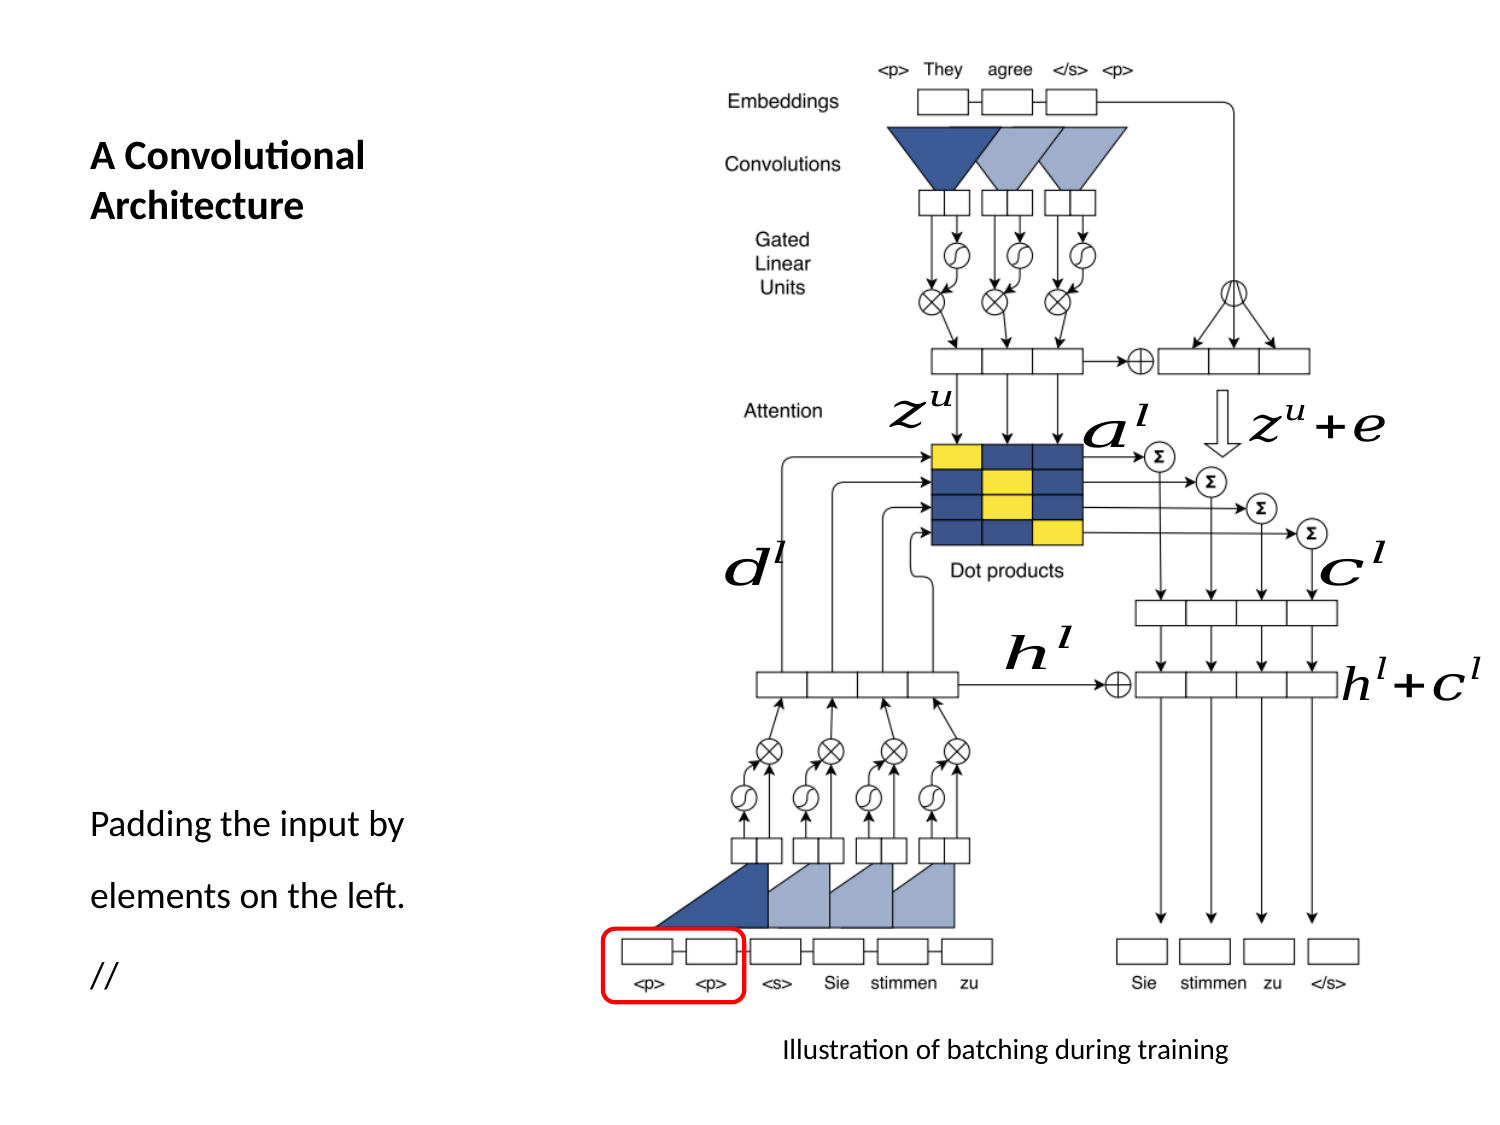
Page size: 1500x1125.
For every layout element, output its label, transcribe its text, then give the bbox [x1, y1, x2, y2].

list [594, 44, 1418, 1006]
text_box Illustration of batching during training [645, 1023, 1366, 1073]
title A Convolutional Architecture [75, 44, 569, 236]
